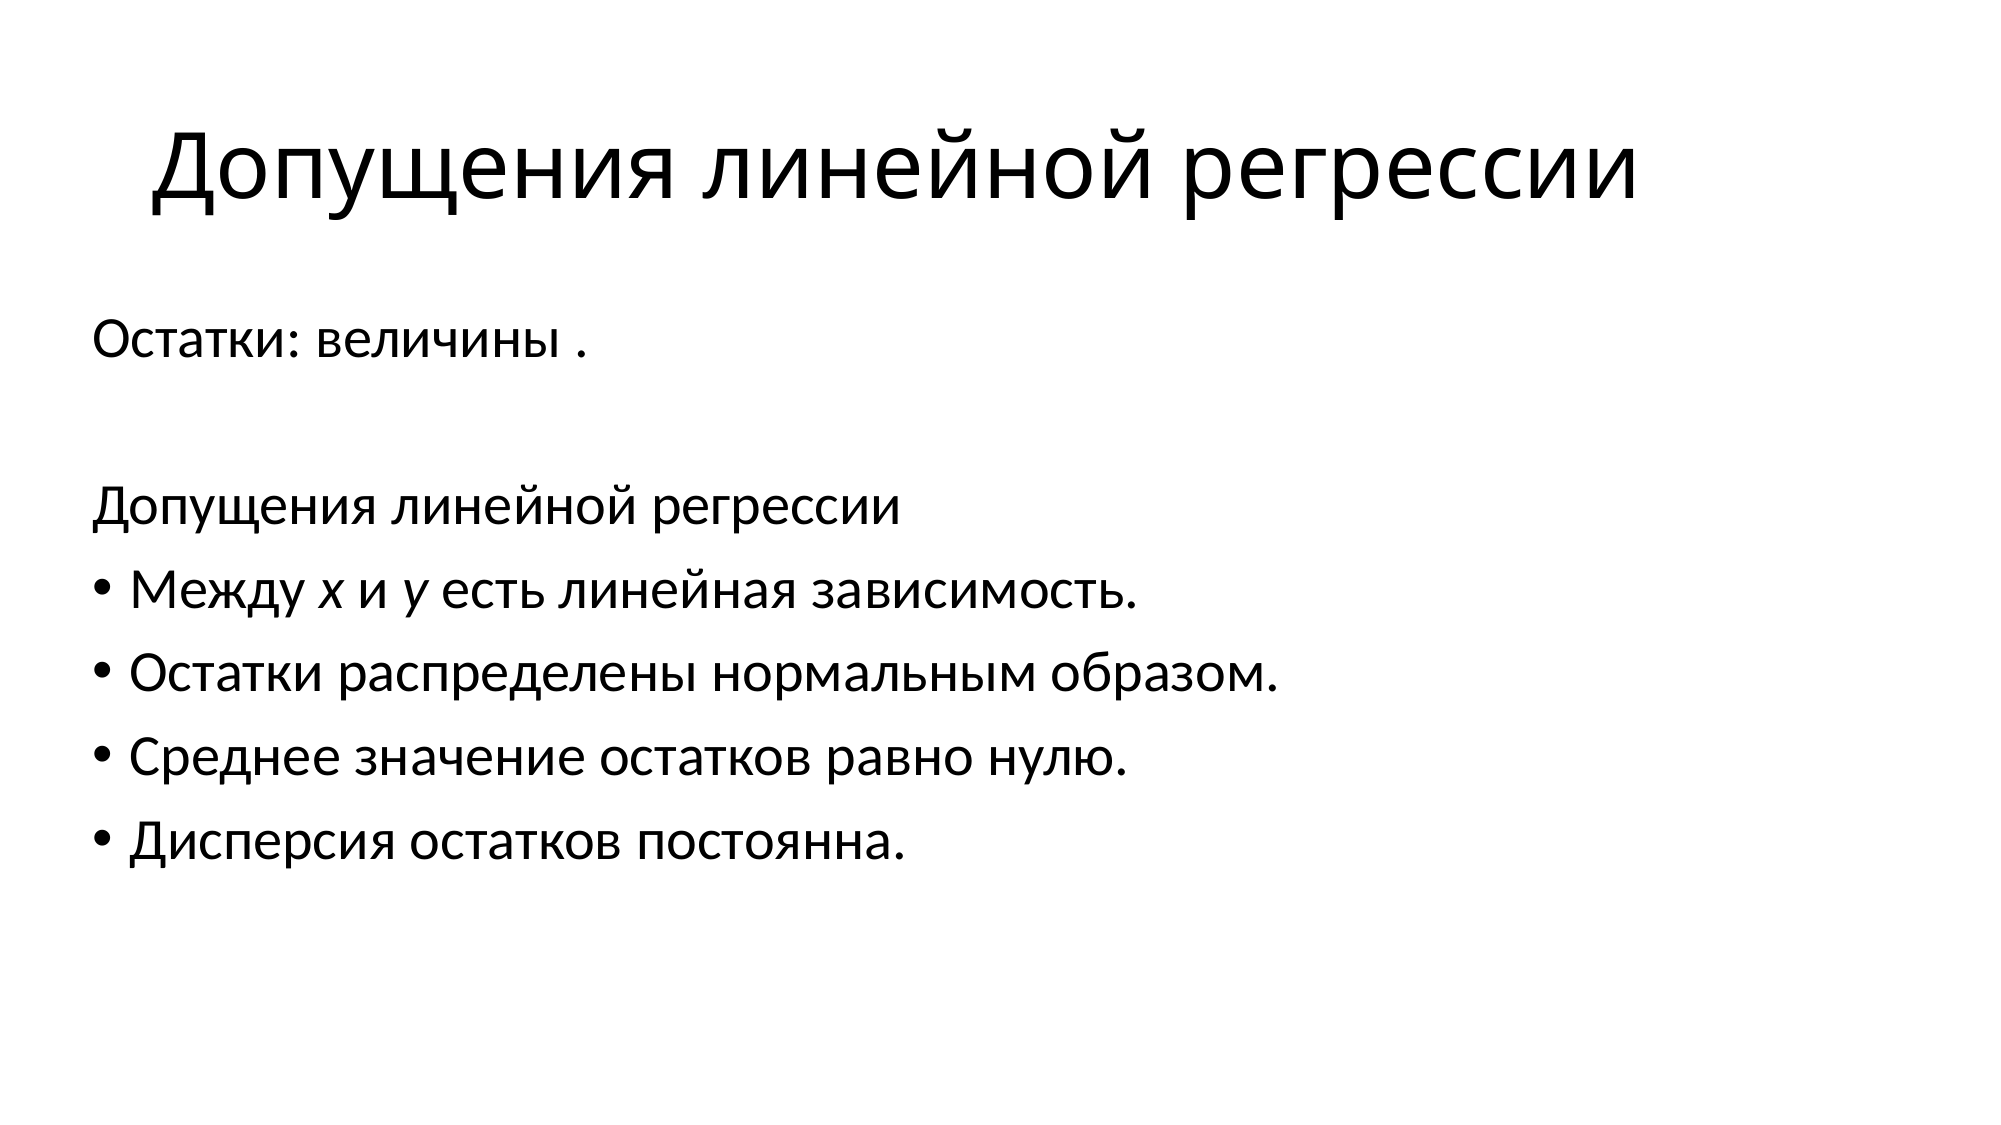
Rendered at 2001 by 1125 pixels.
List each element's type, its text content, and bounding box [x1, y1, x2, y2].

title Допущения линейной регрессии [137, 59, 1863, 278]
